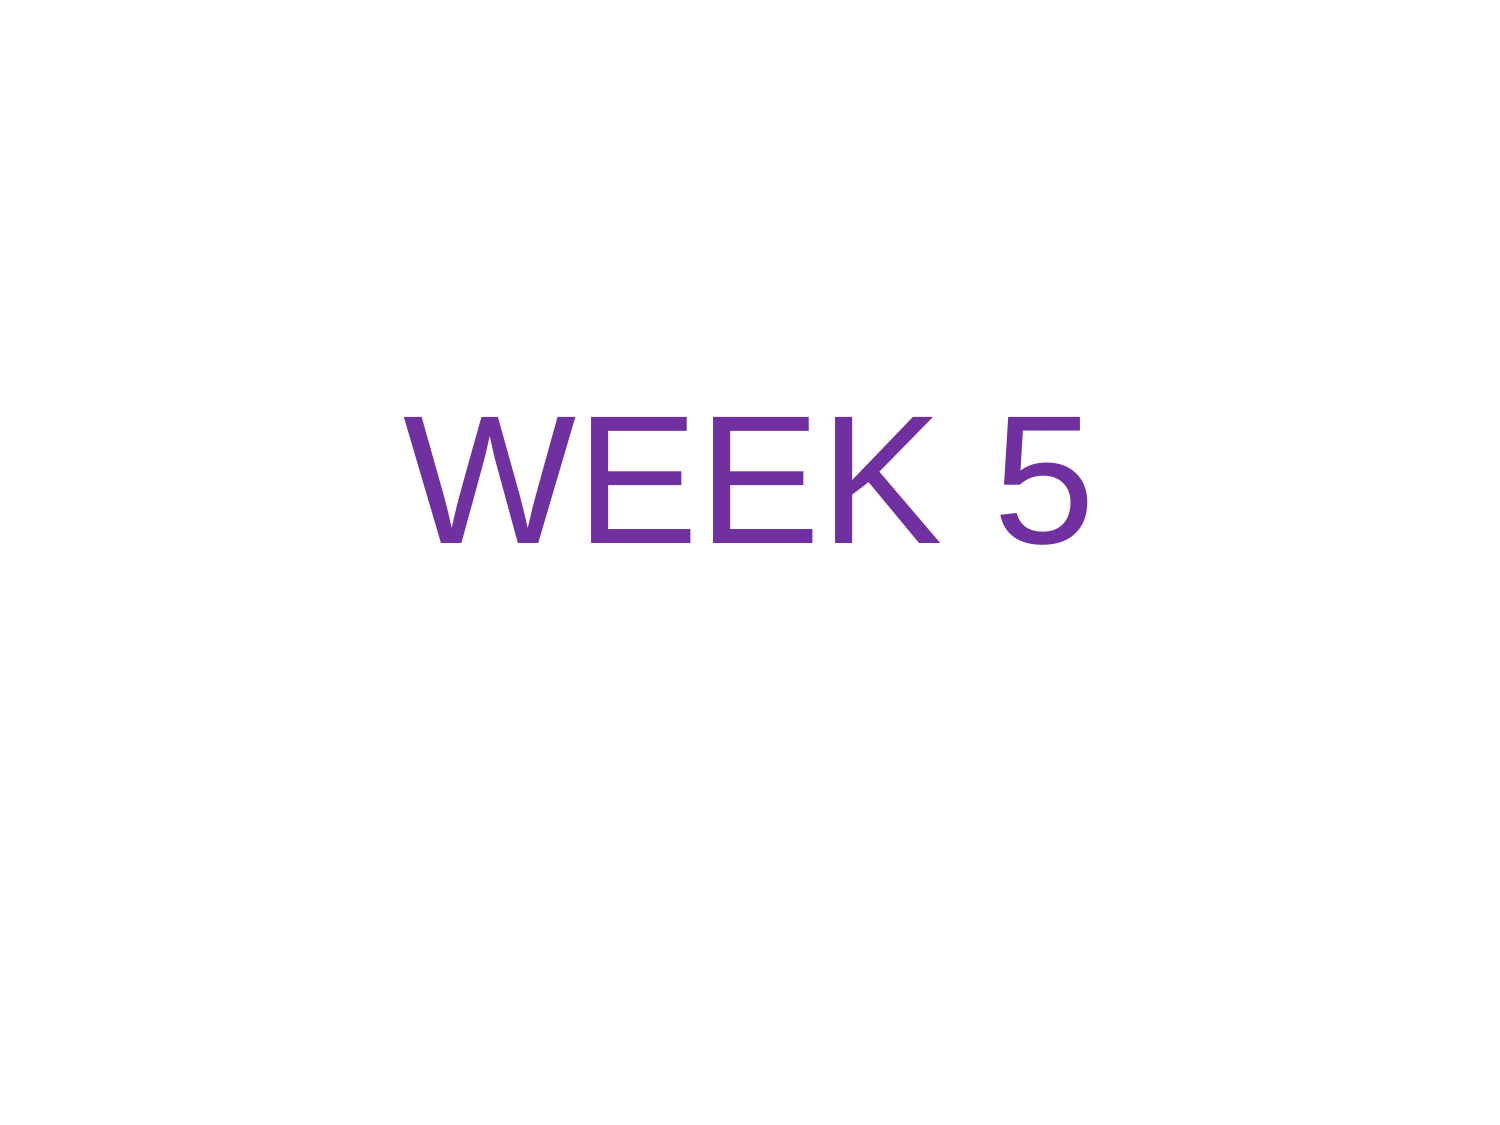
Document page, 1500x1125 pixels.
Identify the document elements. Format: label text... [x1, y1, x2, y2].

title WEEK 5 [112, 349, 1388, 591]
